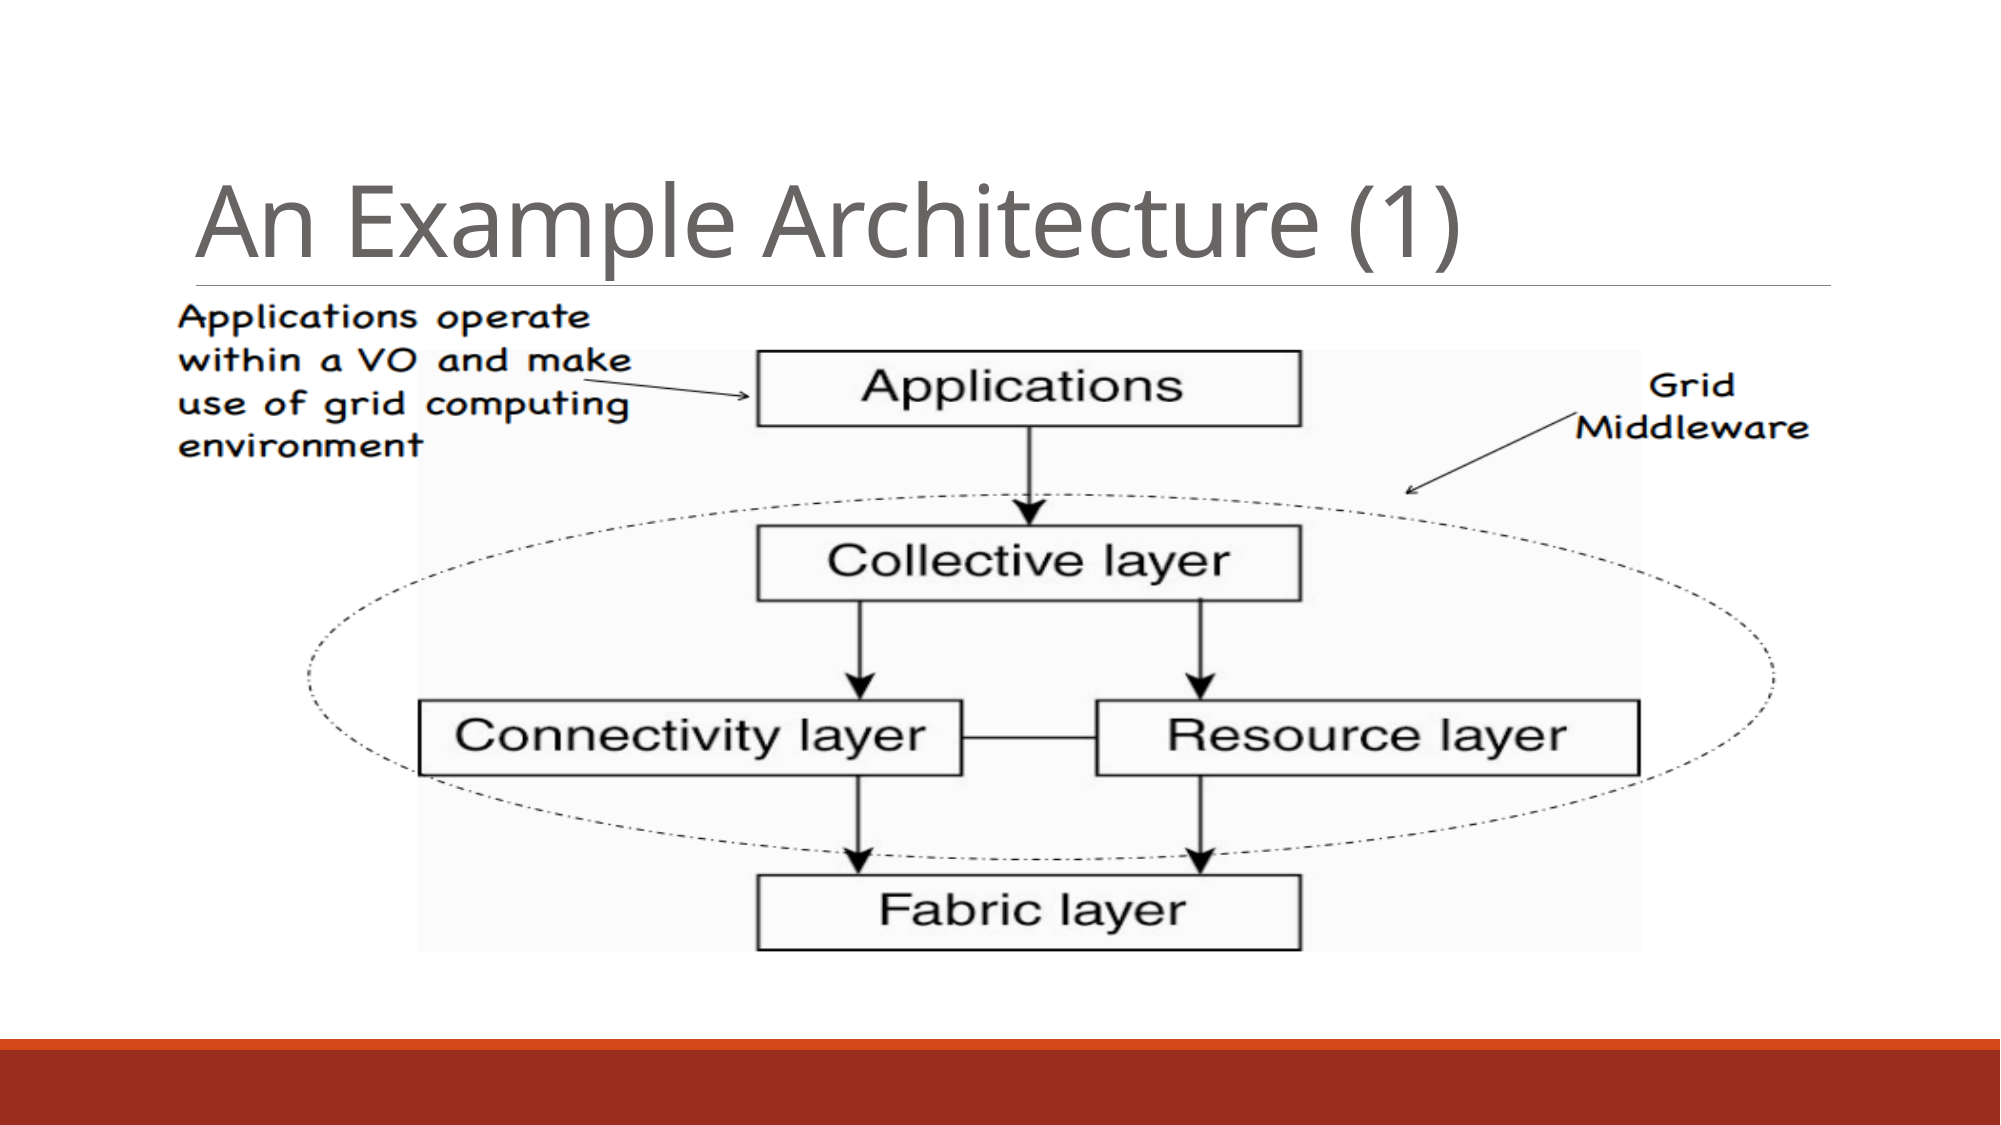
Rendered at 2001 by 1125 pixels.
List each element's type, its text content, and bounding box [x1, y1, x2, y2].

title An Example Architecture (1) [180, 47, 1830, 282]
picture [162, 286, 1847, 1002]
